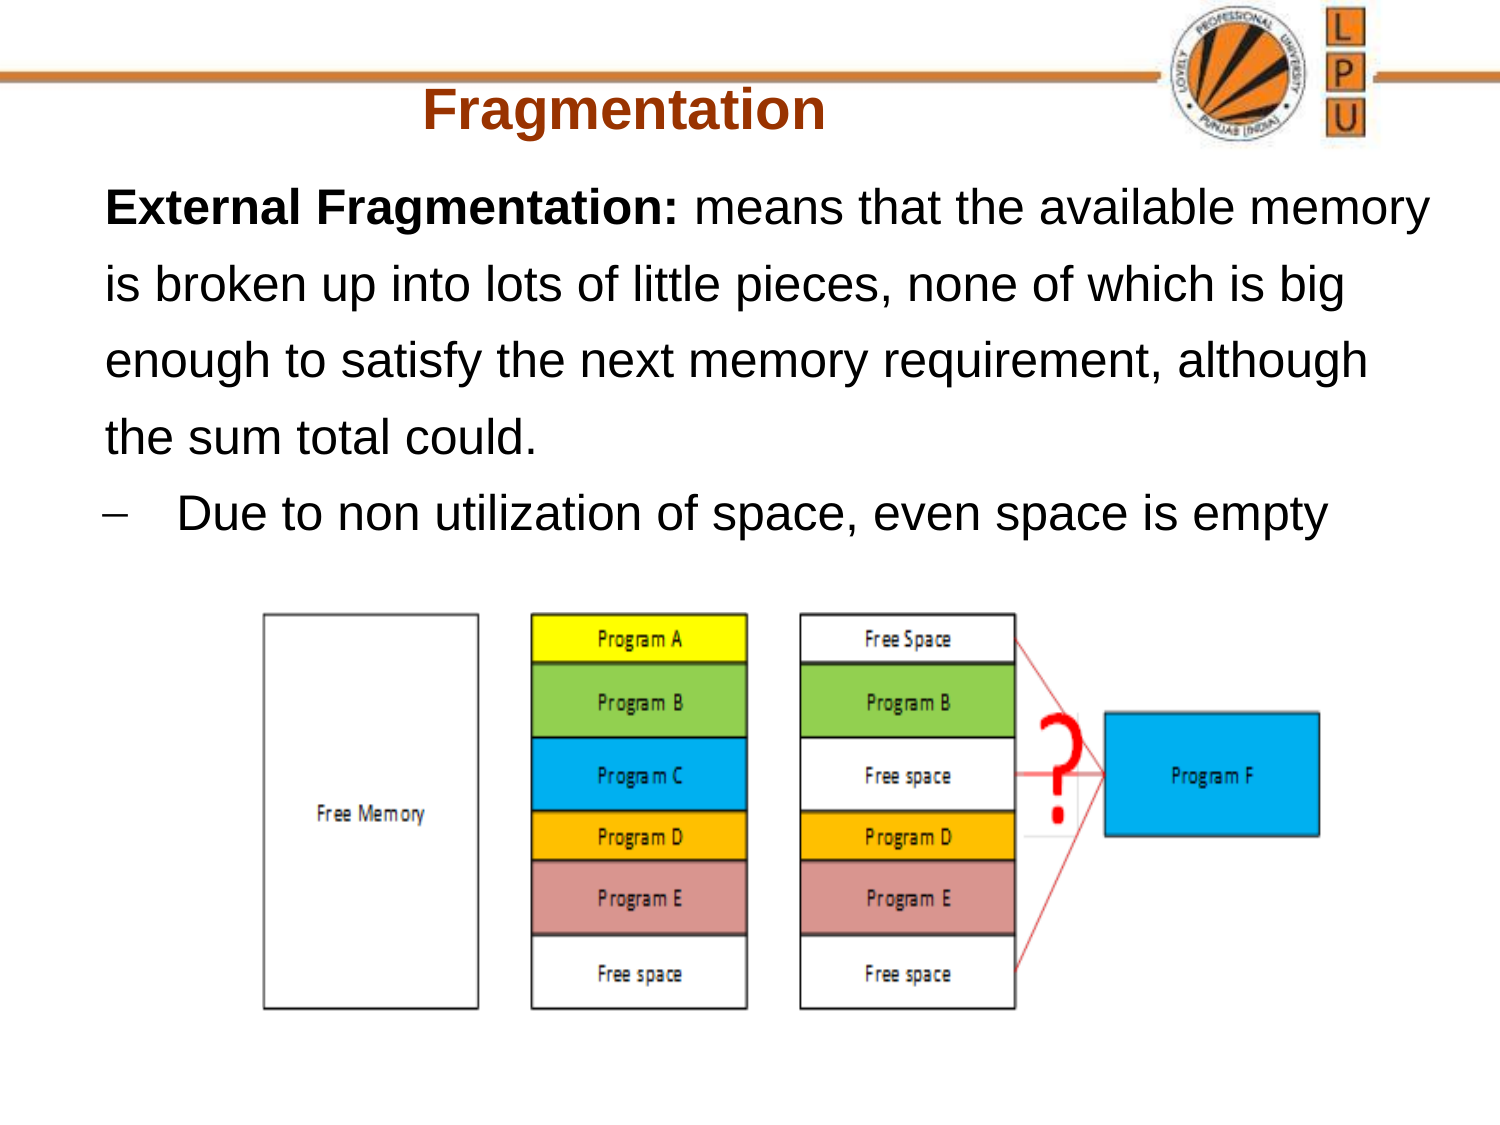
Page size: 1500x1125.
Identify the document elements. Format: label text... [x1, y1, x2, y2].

text_box External Fragmentation: means that the available memory is broken up into lots of little pieces, none of which is big enough to satisfy the next memory requirement, although the sum total could. Due to non utilization of space, even space is empty [37, 174, 1438, 1063]
picture [0, 0, 1500, 1125]
text_box Fragmentation [12, 0, 1237, 150]
